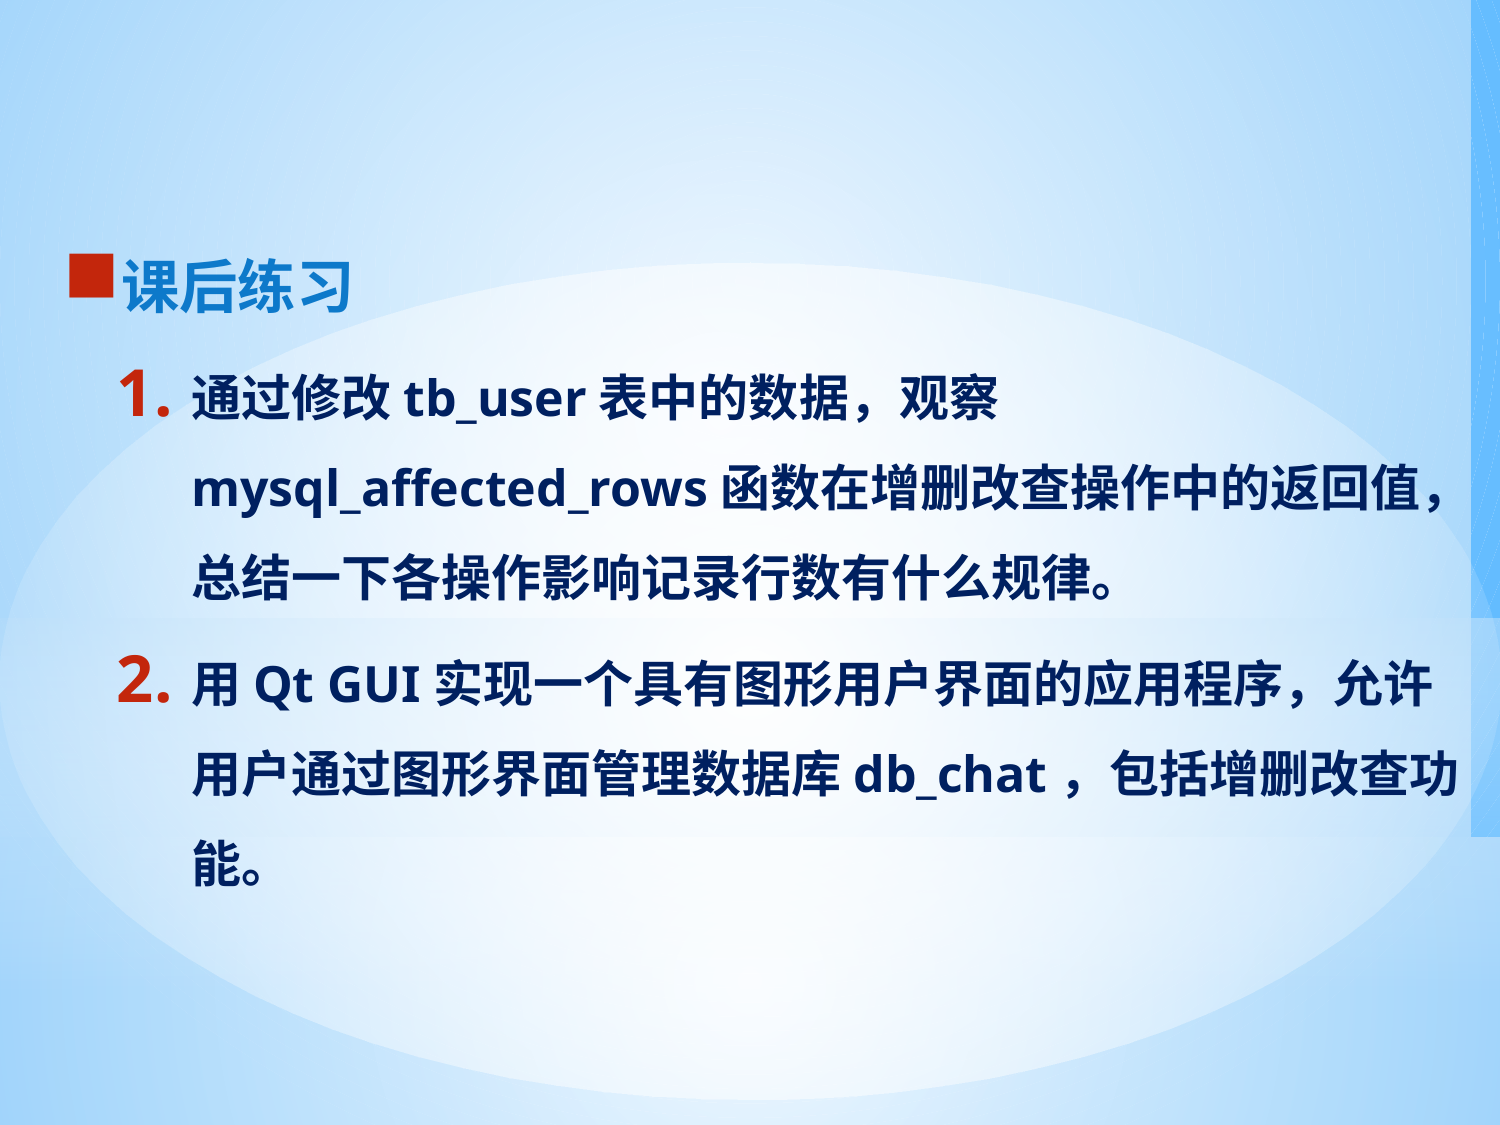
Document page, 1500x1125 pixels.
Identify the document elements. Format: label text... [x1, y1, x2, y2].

list 课后练习 通过修改tb_user表中的数据，观察mysql_affected_rows函数在增删改查操作中的返回值，总结一下各操作影响记录行数有什么规律。 用Qt GUI实现一个具有图形用户界面的应用程序，允许用户通过图形界面管理数据库db_chat，包括增删改查功能。 [41, 208, 1483, 953]
